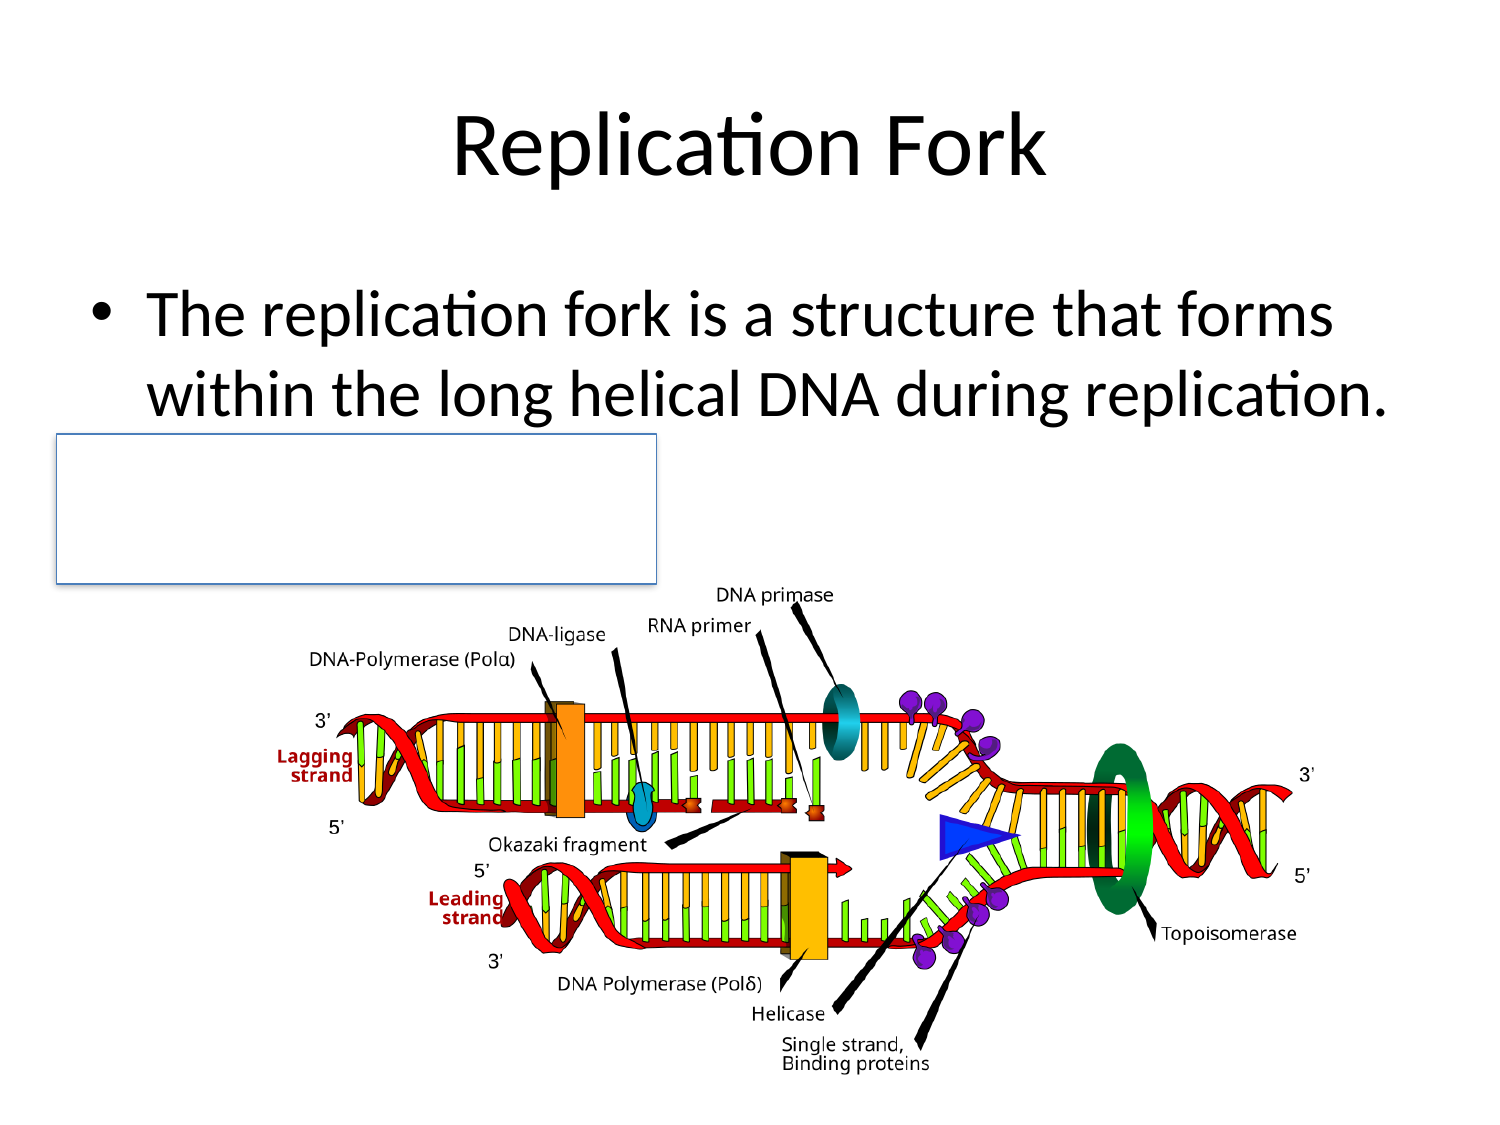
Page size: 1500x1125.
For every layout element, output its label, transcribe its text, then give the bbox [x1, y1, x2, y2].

list The replication fork is a structure that forms within the long helical DNA during replication. [75, 262, 1425, 1005]
title Replication Fork [75, 45, 1425, 233]
text_box White text on white background [56, 433, 657, 585]
picture [228, 562, 1324, 1096]
